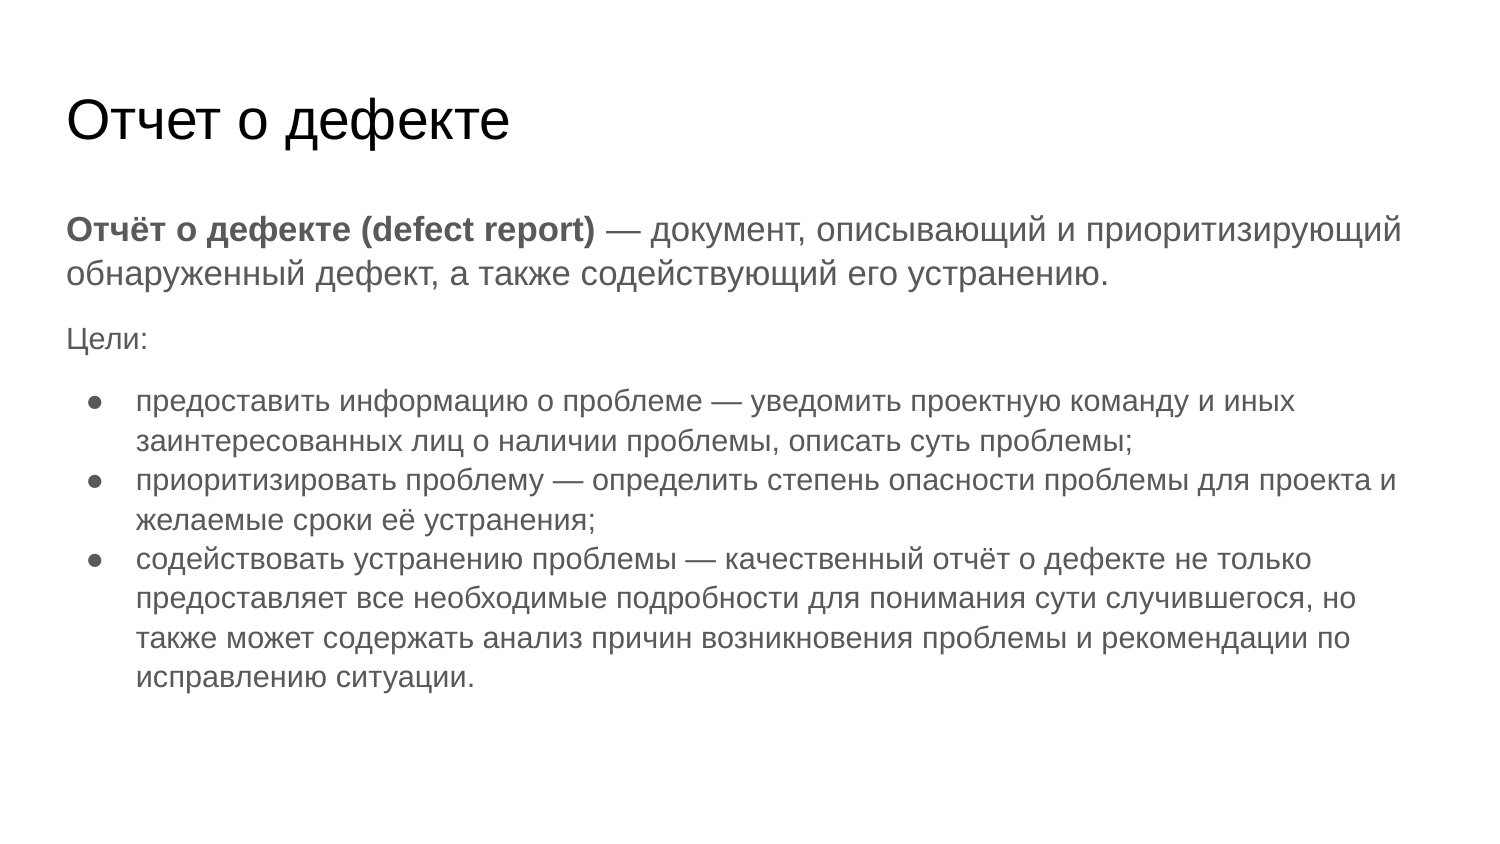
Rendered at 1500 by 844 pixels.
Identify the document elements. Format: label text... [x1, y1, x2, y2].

list Отчёт о дефекте (defect report) — документ, описывающий и приоритизирующий обнаруженный дефект, а также содействующий его устранению. Цели: предоставить информацию о проблеме — уведомить проектную команду и иных заинтересованных лиц о наличии проблемы, описать суть проблемы; приоритизировать проблему — определить степень опасности проблемы для проекта и желаемые сроки её устранения; содействовать устранению проблемы — качественный отчёт о дефекте не только предоставляет все необходимые подробности для понимания сути случившегося, но также может содержать анализ причин возникновения проблемы и рекомендации по исправлению ситуации. [51, 189, 1449, 750]
title Отчет о дефекте [51, 72, 1449, 167]
